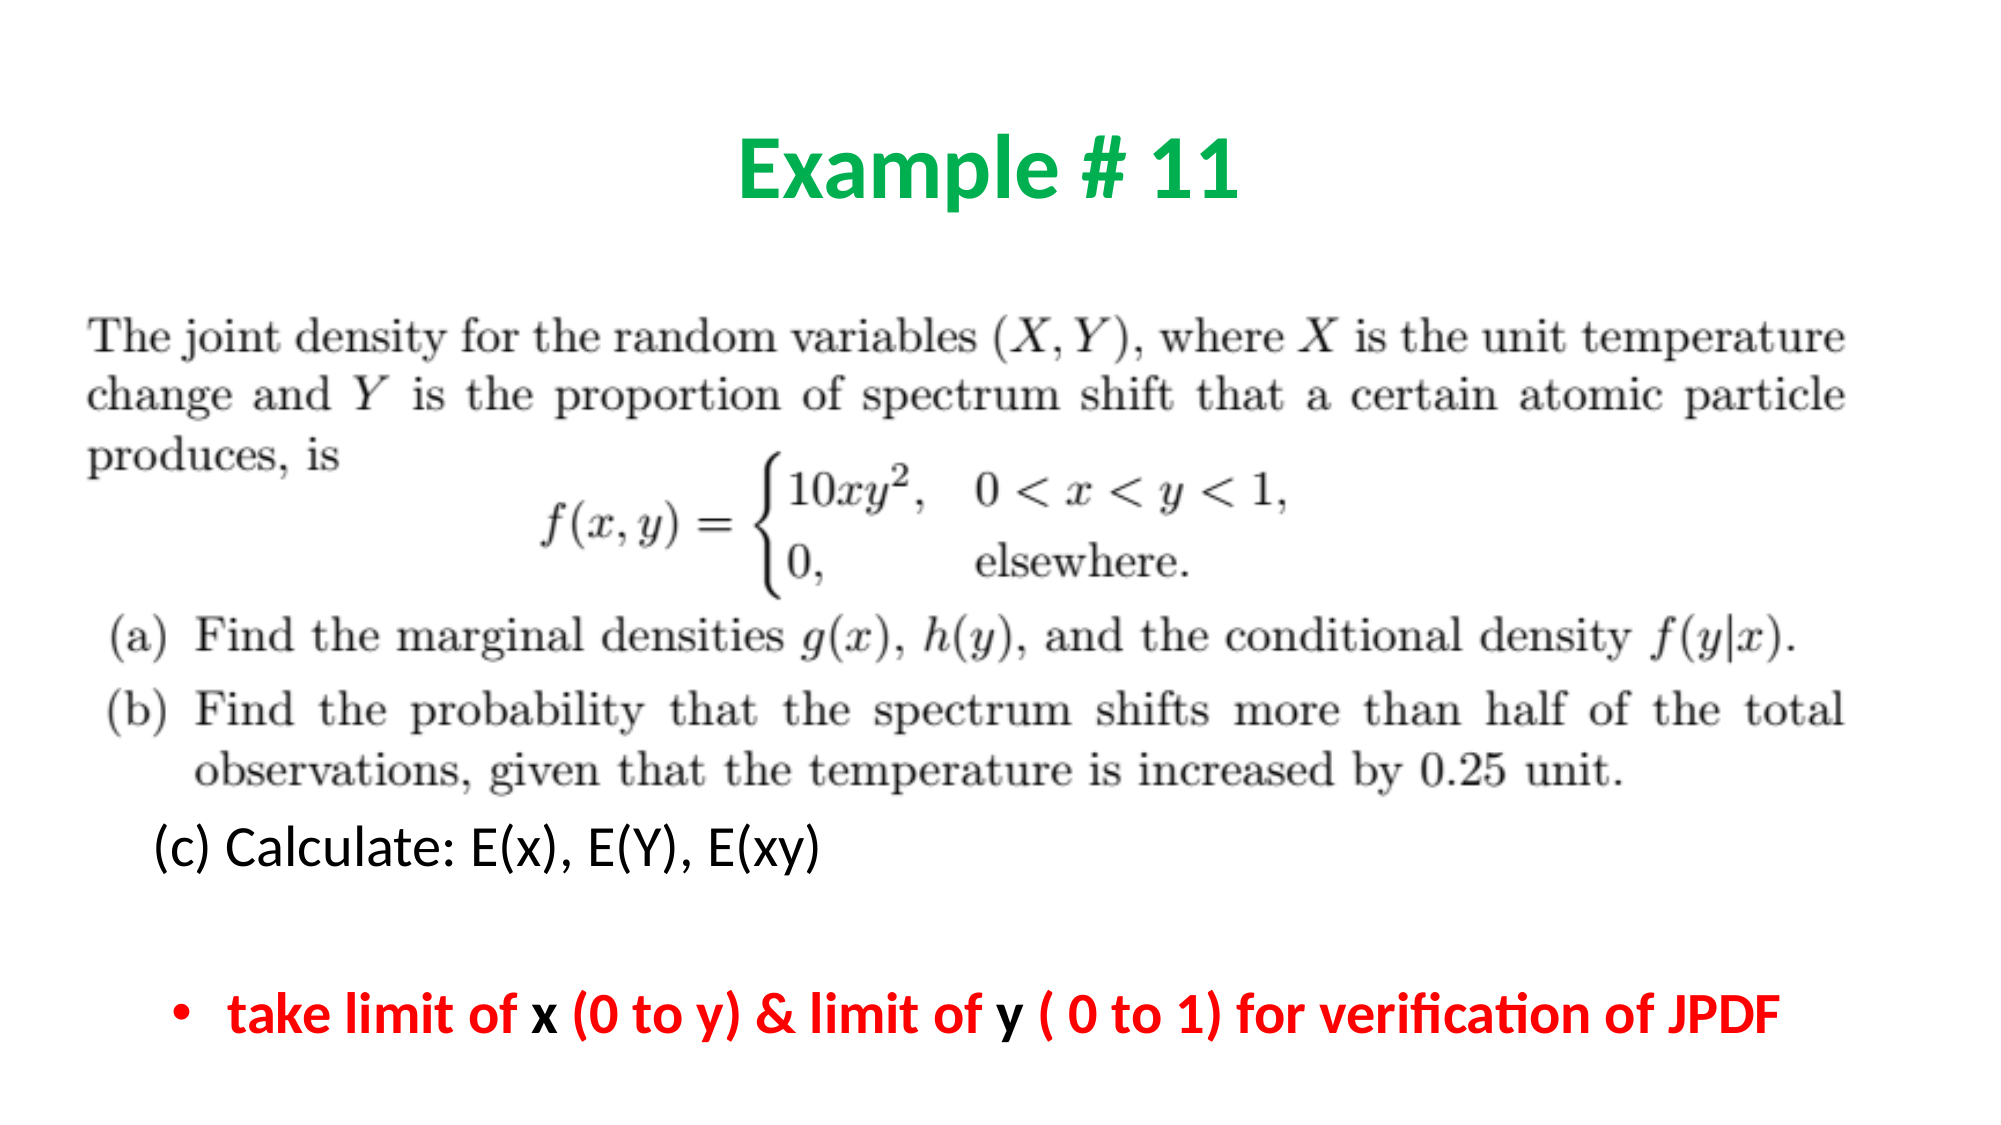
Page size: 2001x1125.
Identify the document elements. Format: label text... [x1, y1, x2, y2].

list (c) Calculate: E(x), E(Y), E(xy) take limit of x (0 to y) & limit of y ( 0 to 1) for verification of JPDF [137, 813, 1863, 1095]
picture [77, 299, 1923, 802]
title Example # 11 [137, 59, 1863, 278]
